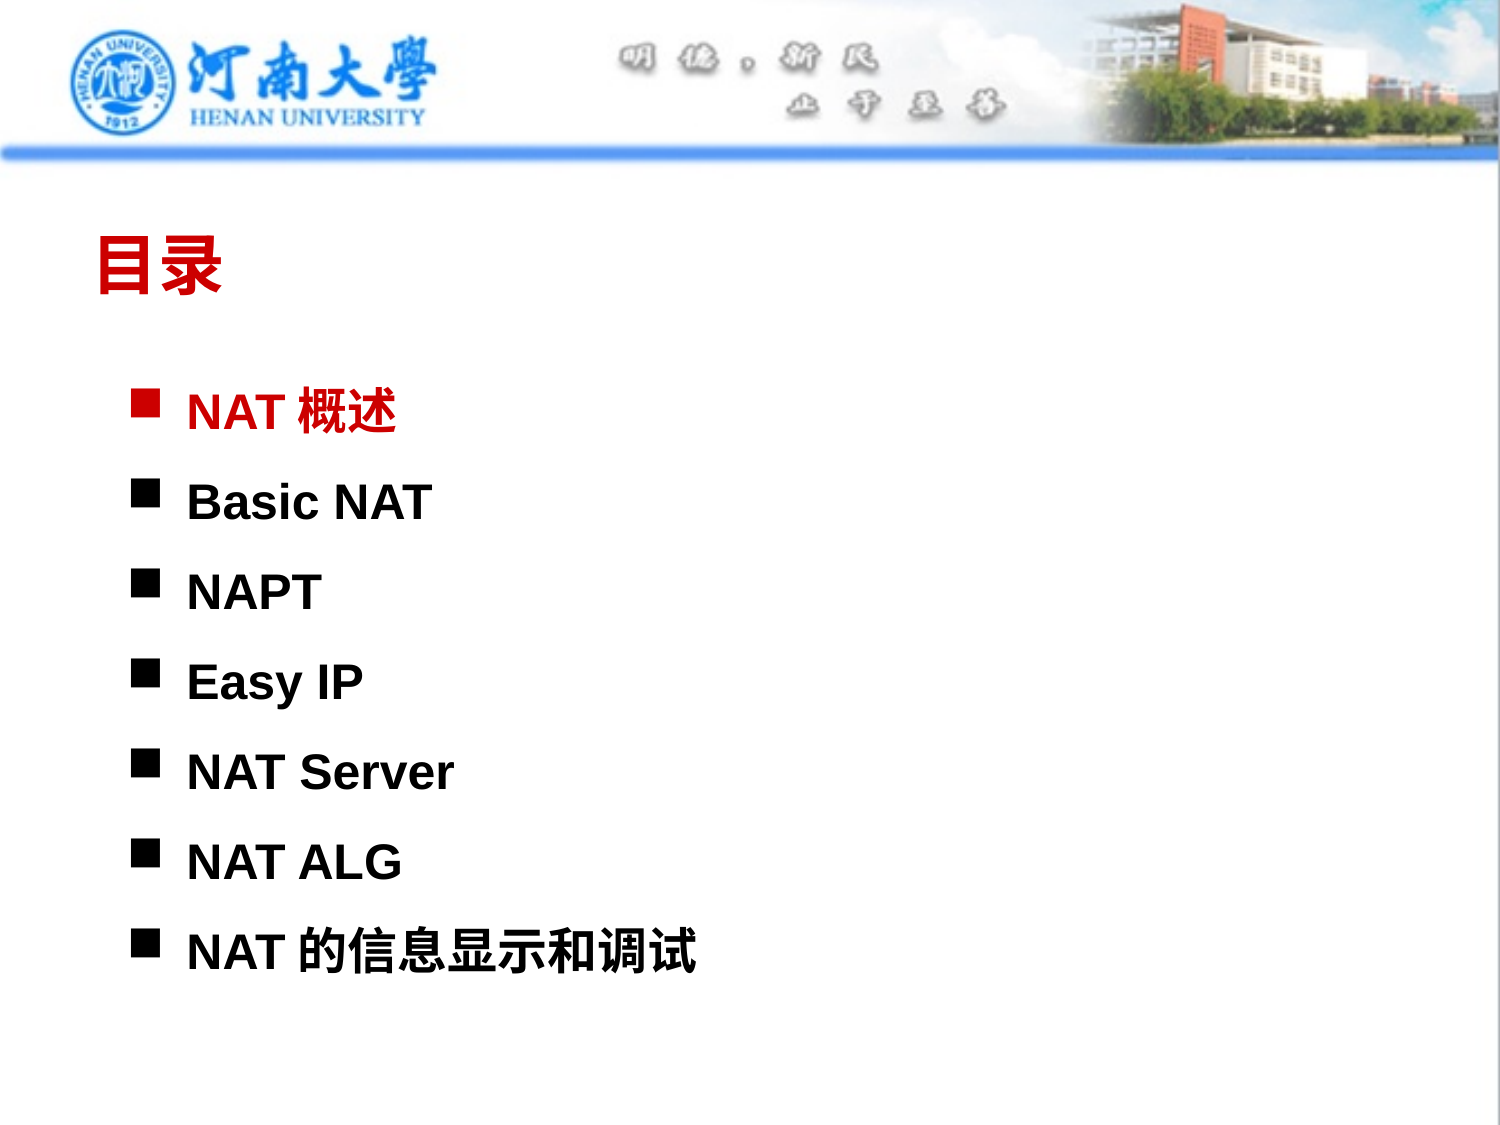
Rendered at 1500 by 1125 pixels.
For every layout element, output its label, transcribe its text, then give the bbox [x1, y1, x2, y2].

picture [0, 0, 1500, 1125]
text_box 目录 [76, 219, 415, 305]
text_box NAT概述 Basic NAT NAPT Easy IP NAT Server NAT ALG NAT的信息显示和调试 [112, 342, 1058, 987]
